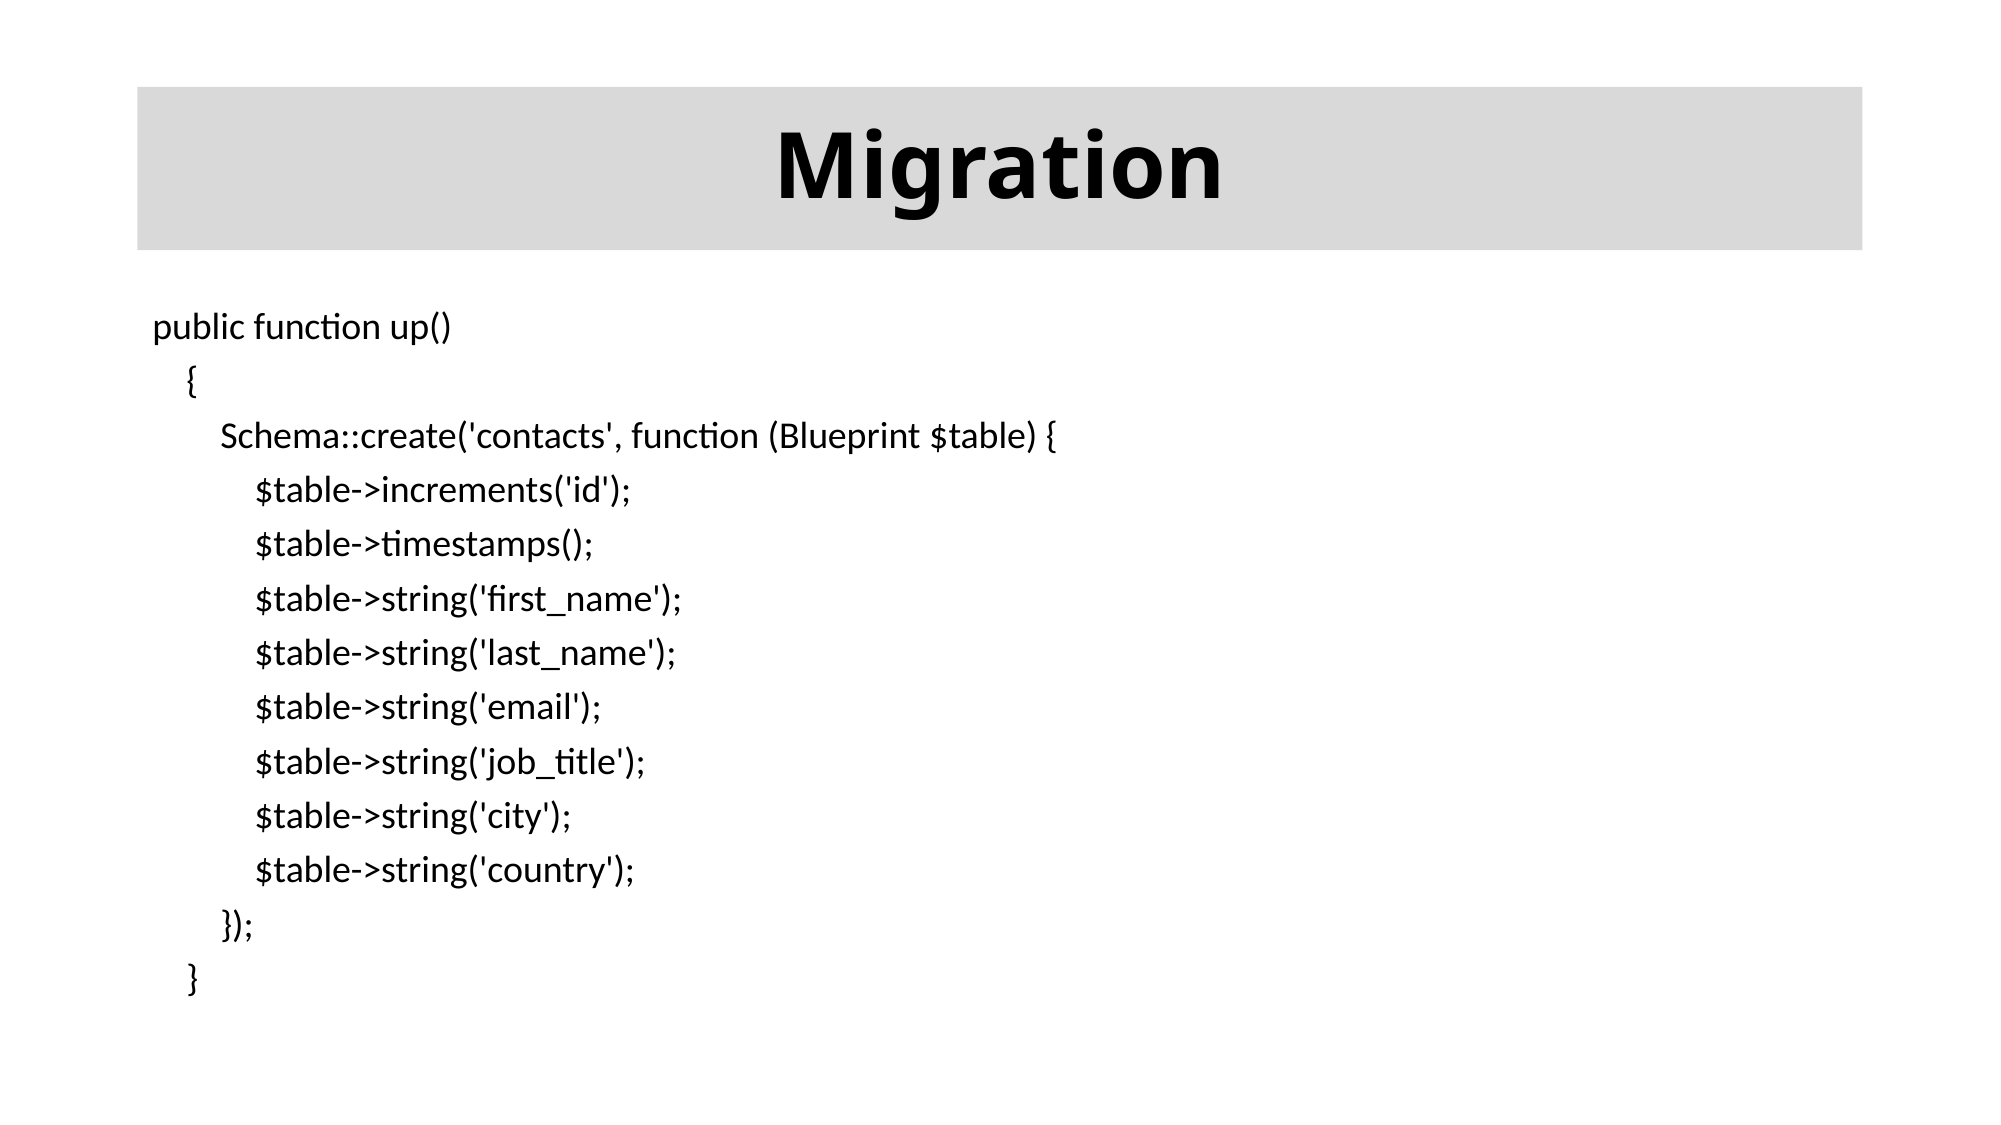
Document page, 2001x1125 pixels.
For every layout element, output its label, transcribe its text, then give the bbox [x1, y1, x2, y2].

title Migration [137, 86, 1863, 251]
list public function up() { Schema::create('contacts', function (Blueprint $table) { $table->increments('id'); $table->timestamps(); $table->string('first_name'); $table->string('last_name'); $table->string('email'); $table->string('job_title'); $table->string('city'); $table->string('country'); }); } [137, 299, 1863, 1014]
